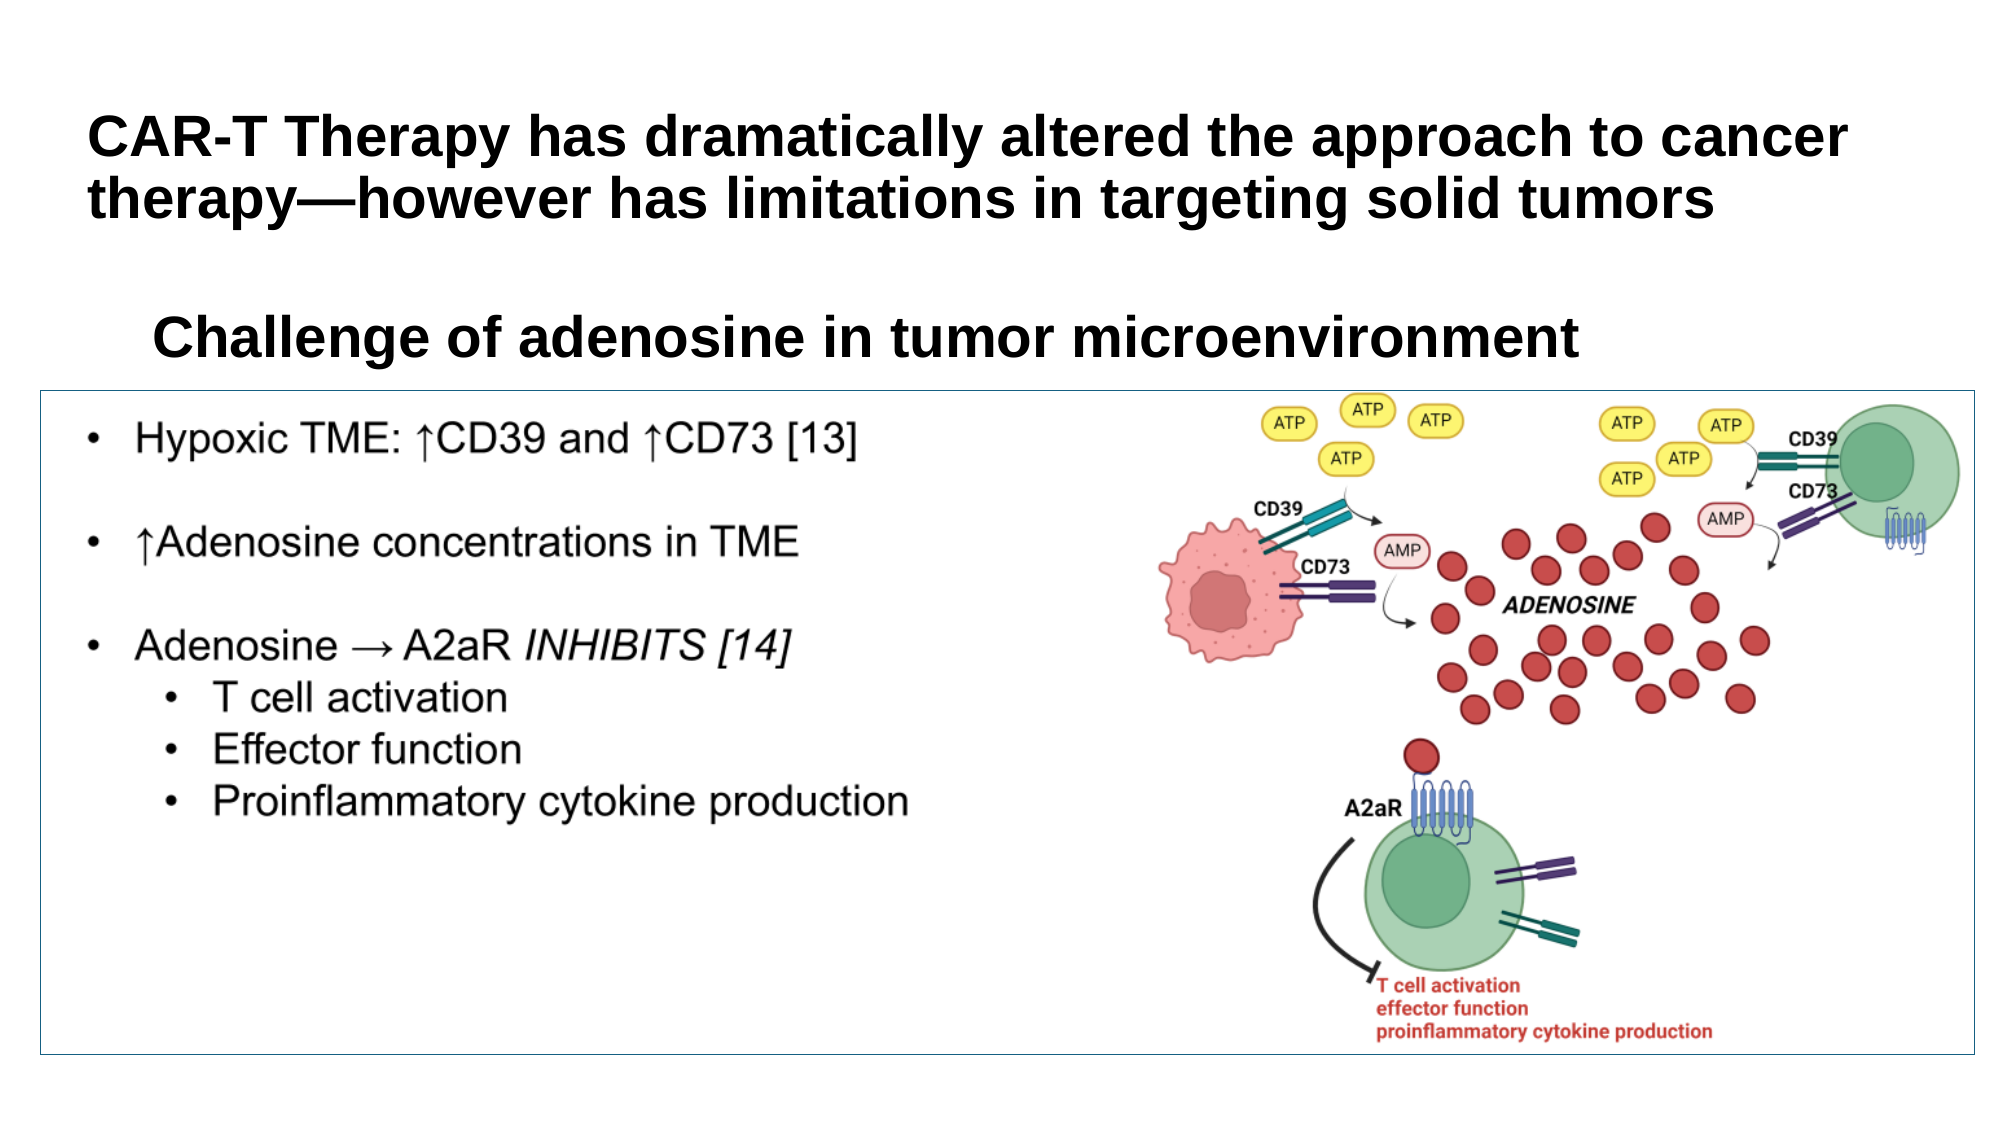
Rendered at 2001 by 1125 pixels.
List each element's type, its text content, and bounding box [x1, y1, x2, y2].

title CAR-T Therapy has dramatically altered the approach to cancer therapy—however has limitations in targeting solid tumors [72, 59, 1924, 278]
list Challenge of adenosine in tumor microenvironment [137, 299, 1863, 389]
picture [40, 389, 1976, 1055]
